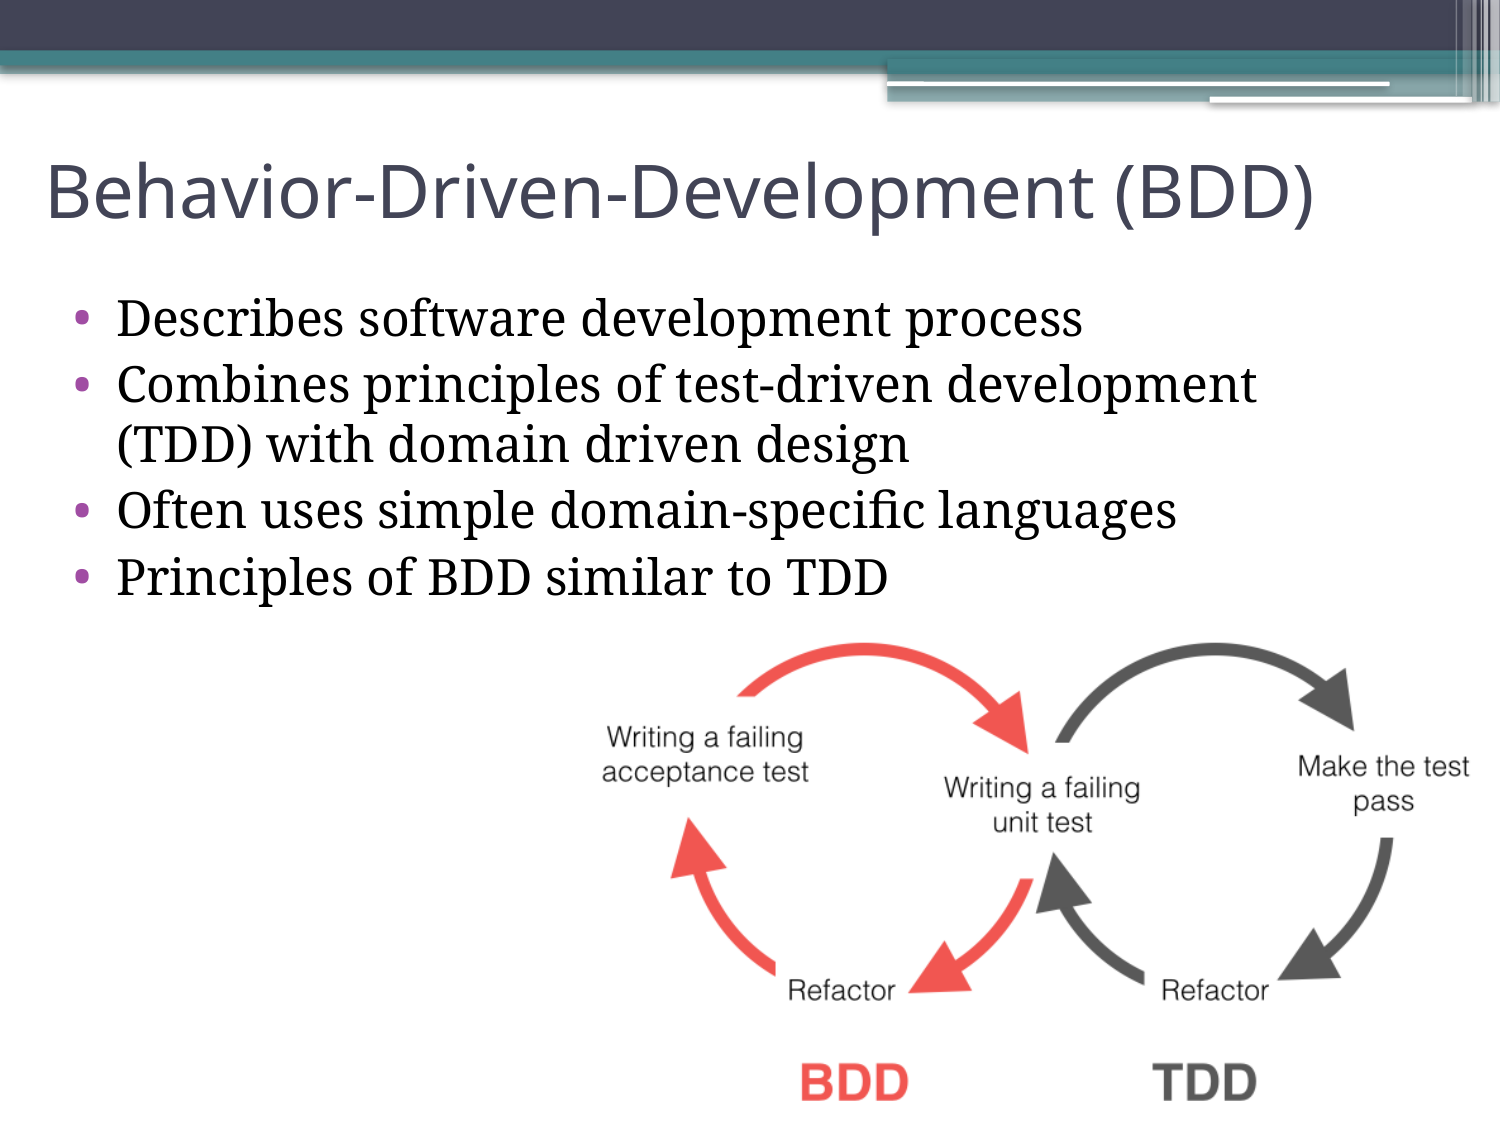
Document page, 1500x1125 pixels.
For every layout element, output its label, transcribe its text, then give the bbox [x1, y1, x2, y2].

picture [572, 609, 1493, 1125]
list Describes software development process Combines principles of test-driven development (TDD) with domain driven design Often uses simple domain-specific languages Principles of BDD similar to TDD [41, 278, 1392, 989]
title Behavior-Driven-Development (BDD) [29, 101, 1380, 277]
